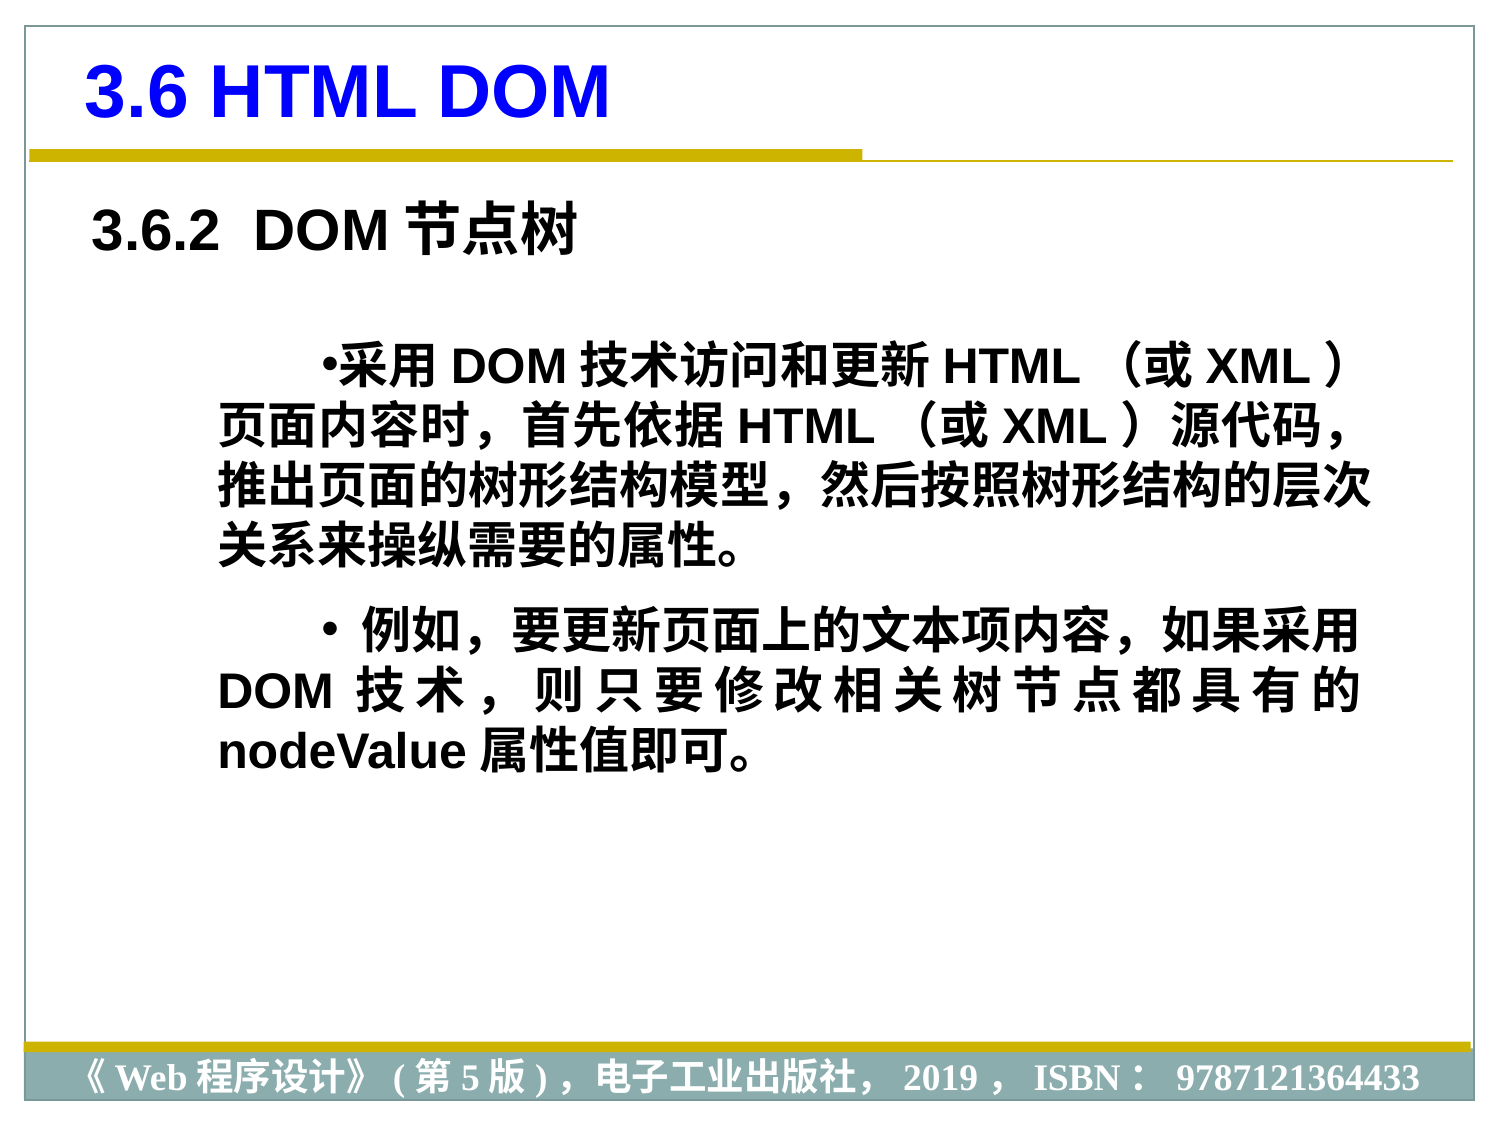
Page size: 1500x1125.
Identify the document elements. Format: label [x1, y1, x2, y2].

text_box [76, 184, 904, 270]
text_box [41, 326, 1388, 786]
text_box [70, 35, 1421, 114]
